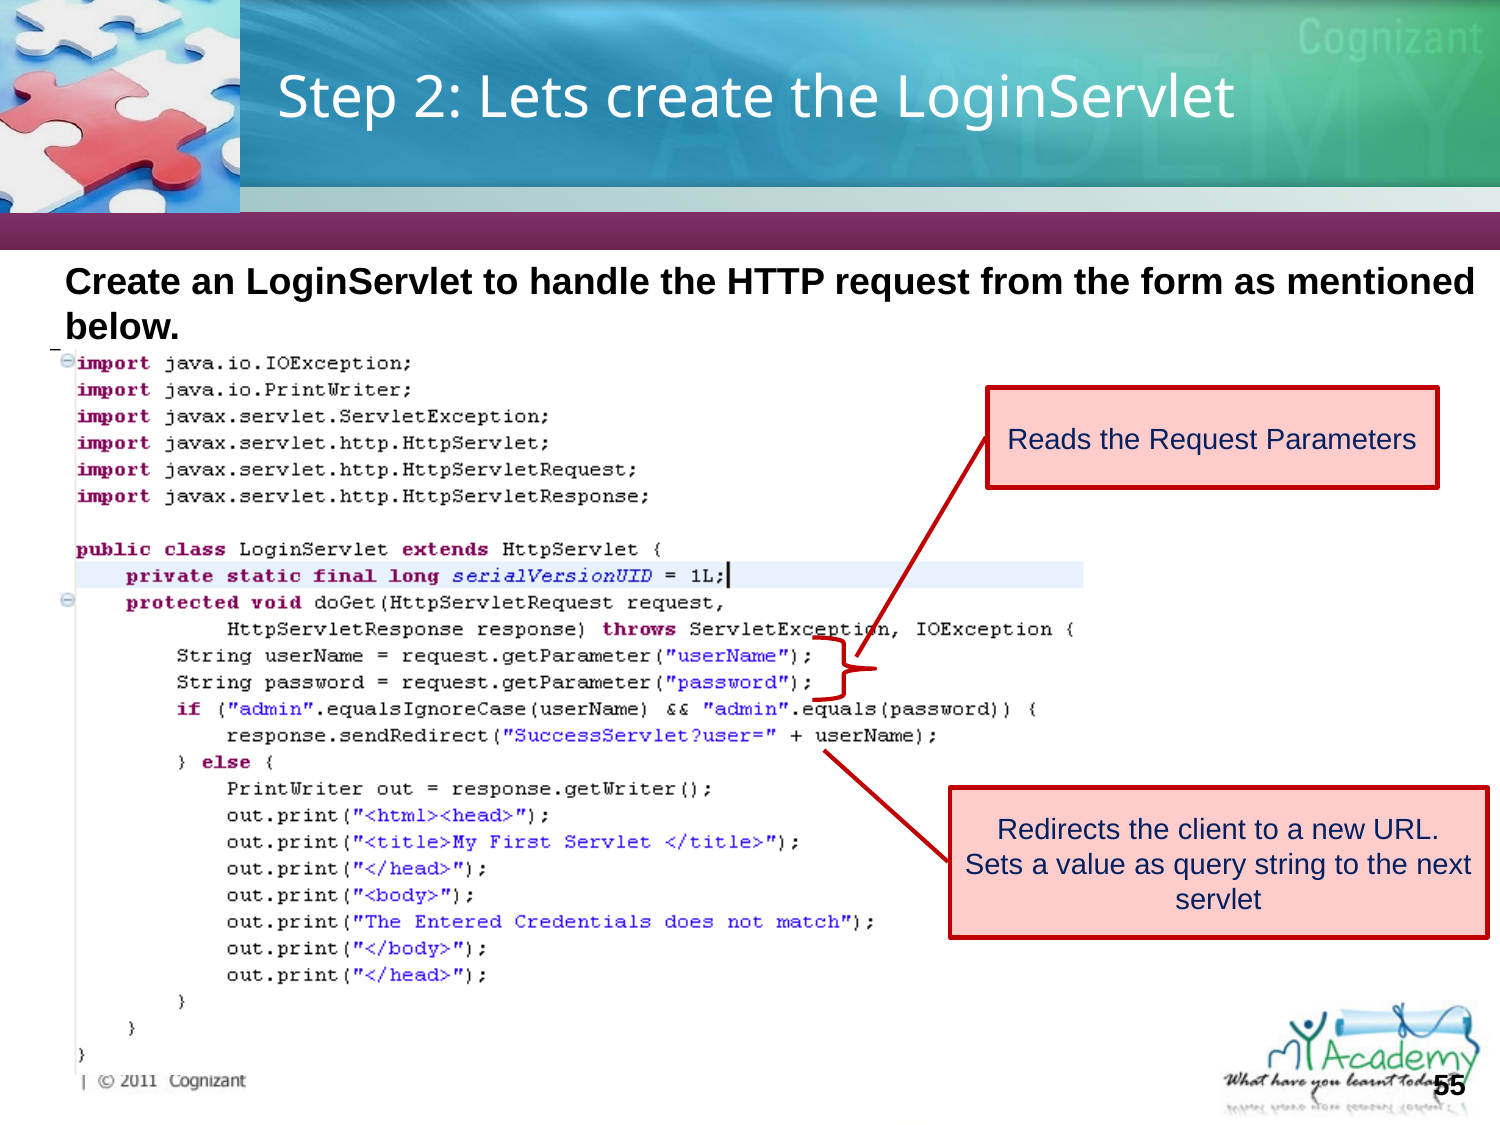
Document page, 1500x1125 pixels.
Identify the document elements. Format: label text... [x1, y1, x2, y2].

text_box Create an LoginServlet to handle the HTTP request from the form as mentioned below. [50, 249, 1500, 300]
picture [0, 0, 262, 213]
picture [0, 250, 1500, 1125]
slide_number 55 [1418, 1059, 1492, 1112]
title Step 2: Lets create the LoginServlet [262, 0, 1500, 188]
text_box Reads the Request Parameters [1099, 385, 1440, 490]
text_box Redirects the client to a new URL. Sets a value as query string to the next servlet [1099, 785, 1490, 940]
